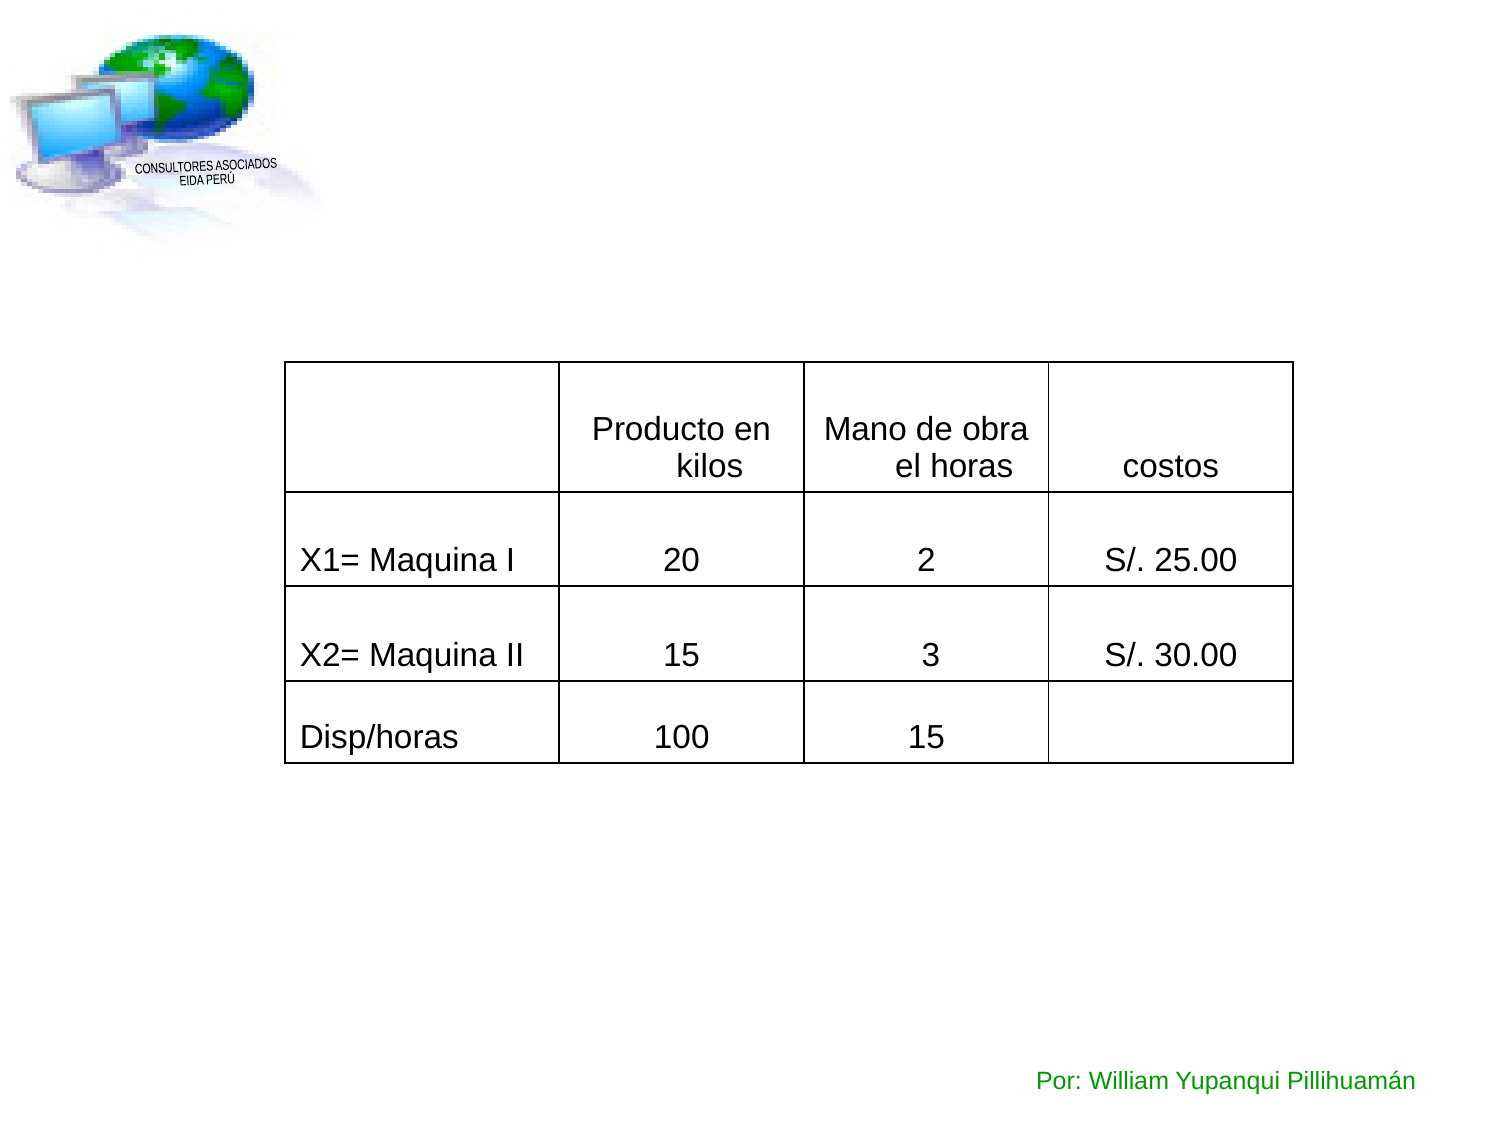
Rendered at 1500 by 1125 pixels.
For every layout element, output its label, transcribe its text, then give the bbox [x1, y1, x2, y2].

table_cell [1049, 682, 1292, 762]
table_cell 100 [560, 682, 803, 762]
table_header costos [1049, 363, 1292, 491]
table_cell 20 [560, 493, 803, 585]
table_header [286, 363, 558, 491]
table_cell 15 [560, 587, 803, 680]
table_cell X2= Maquina II [286, 587, 558, 680]
picture [5, 7, 337, 258]
table_cell 2 [805, 493, 1048, 585]
table_cell S/. 30.00 [1049, 587, 1292, 680]
table_cell X1= Maquina I [286, 493, 558, 585]
table_cell 15 [805, 682, 1048, 762]
table_cell Disp/horas [286, 682, 558, 762]
table_cell S/. 25.00 [1049, 493, 1292, 585]
list [75, 262, 738, 1005]
table_header Producto en kilos [560, 363, 803, 491]
text_box Por: William Yupanqui Pillihuamán [868, 1011, 1436, 1095]
table_cell 3 [805, 587, 1048, 680]
table_header Mano de obra el horas [805, 363, 1048, 491]
